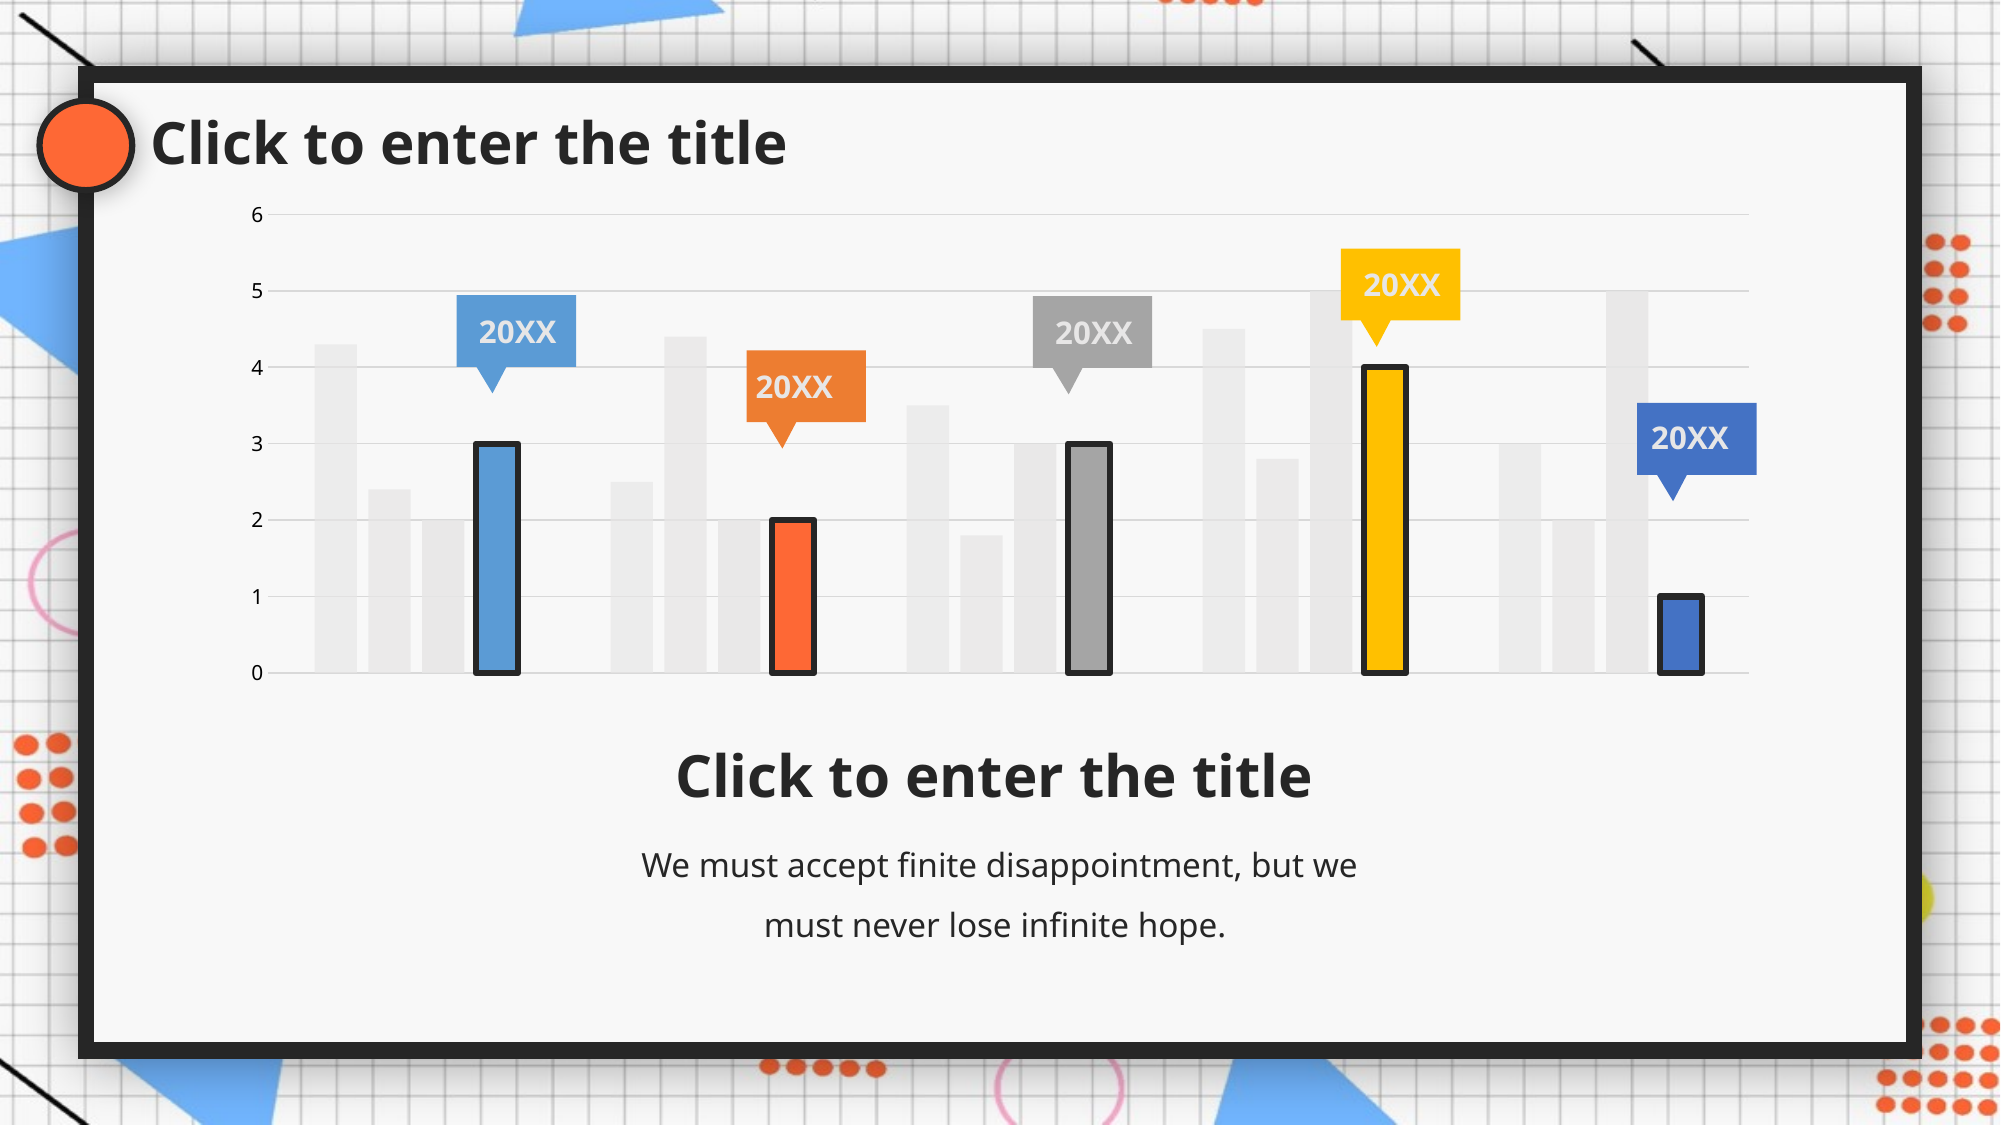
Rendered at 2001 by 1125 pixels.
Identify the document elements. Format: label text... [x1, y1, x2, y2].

chart [220, 190, 1780, 698]
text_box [456, 248, 1757, 475]
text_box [39, 99, 807, 191]
picture [0, 0, 2001, 1125]
text_box Click to enter the title [660, 731, 1329, 817]
text_box [85, 73, 1915, 1051]
text_box We must accept finite disappointment, but we must never lose infinite hope. [609, 817, 1391, 952]
